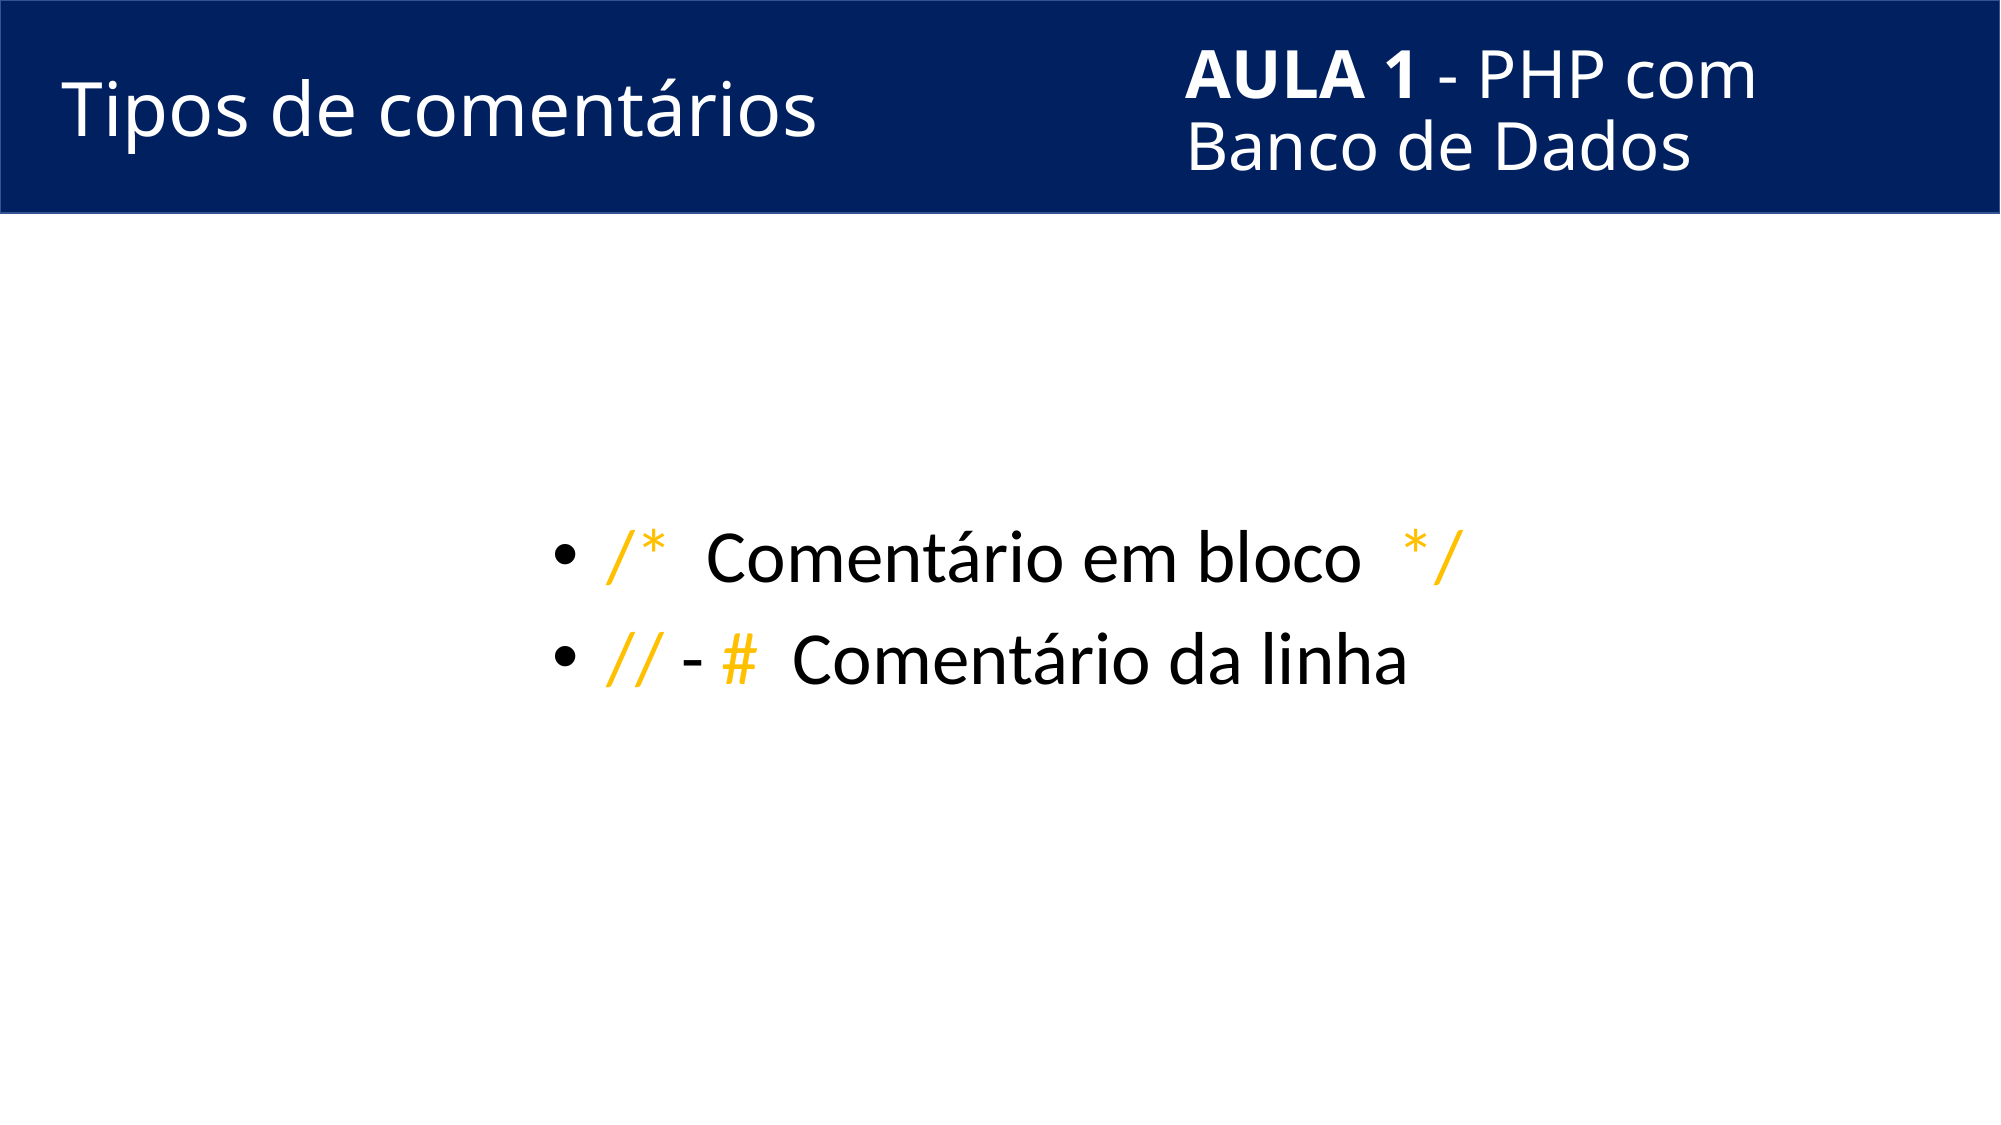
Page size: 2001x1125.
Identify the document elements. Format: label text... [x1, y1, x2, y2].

list /* Comentário em bloco */ // - # Comentário da linha [537, 510, 1660, 724]
title AULA 1 - PHP com Banco de Dados [1170, 106, 1953, 200]
text_box [0, 0, 2000, 214]
text_box Tipos de comentários [46, 26, 1257, 197]
